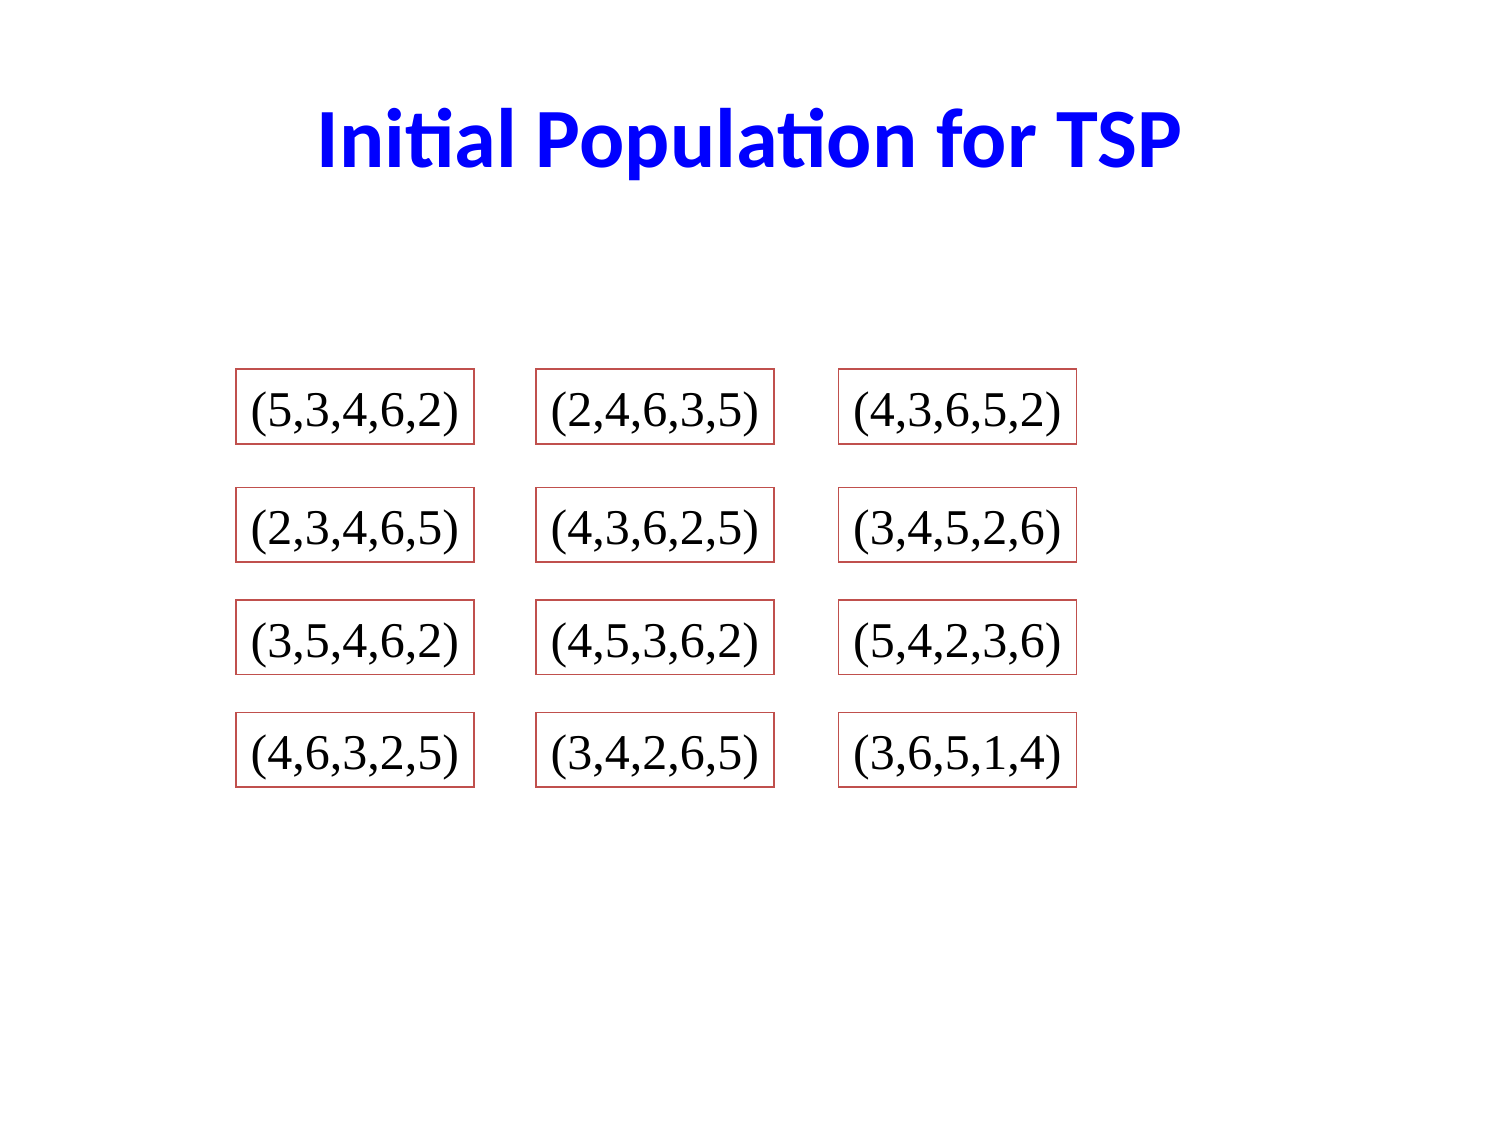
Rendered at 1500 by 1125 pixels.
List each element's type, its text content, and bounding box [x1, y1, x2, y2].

text_box (3,5,4,6,2) [235, 599, 475, 675]
text_box (3,6,5,1,4) [838, 712, 1077, 788]
text_box (4,3,6,2,5) [535, 487, 775, 563]
text_box (4,6,3,2,5) [235, 712, 475, 788]
text_box (4,5,3,6,2) [535, 599, 775, 675]
text_box (2,3,4,6,5) [235, 487, 475, 563]
text_box (4,3,6,5,2) [838, 369, 1077, 444]
text_box (5,3,4,6,2) [235, 369, 475, 444]
text_box (3,4,2,6,5) [535, 712, 775, 788]
text_box (5,4,2,3,6) [838, 599, 1077, 675]
text_box (2,4,6,3,5) [535, 369, 775, 444]
title Initial Population for TSP [75, 75, 1425, 193]
text_box (3,4,5,2,6) [838, 487, 1077, 563]
